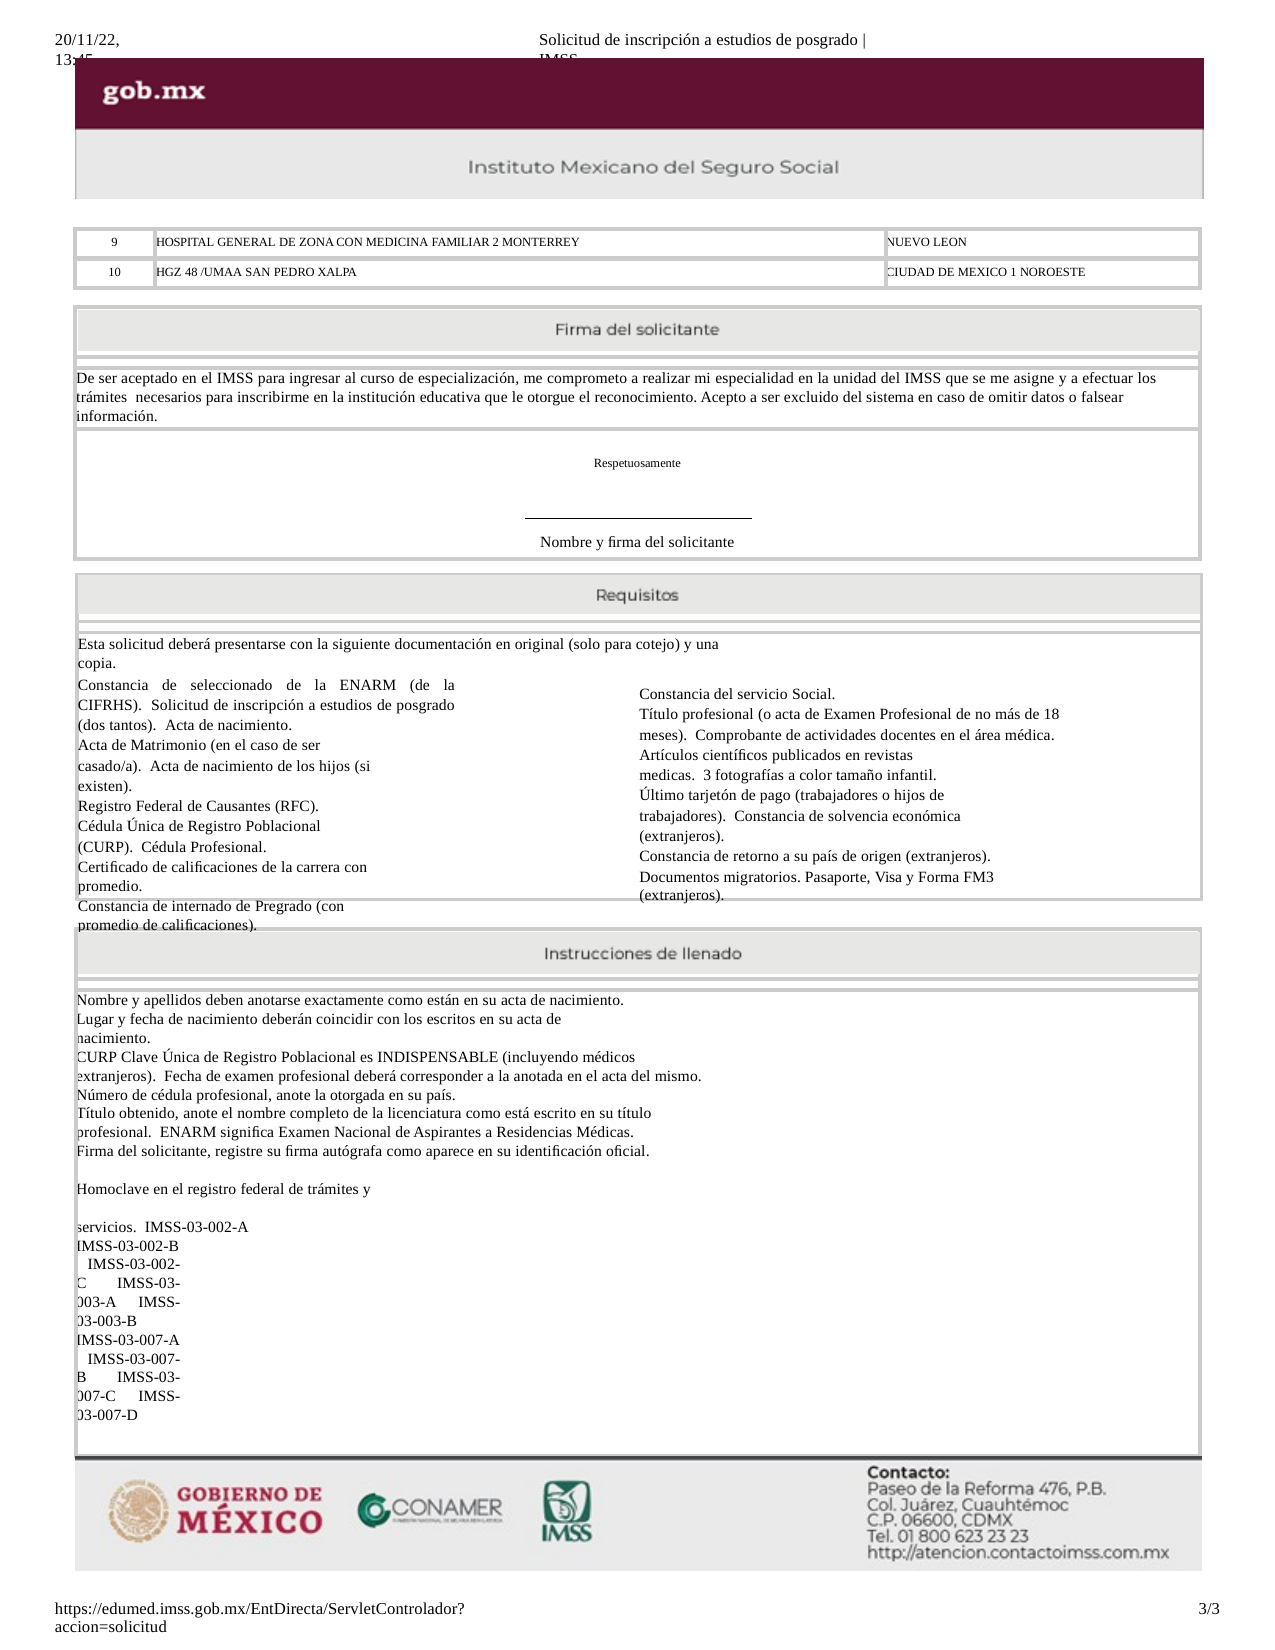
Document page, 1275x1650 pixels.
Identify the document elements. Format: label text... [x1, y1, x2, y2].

table_header 9 [77, 231, 153, 256]
footer https://edumed.imss.gob.mx/EntDirecta/ServletControlador?accion=solicitud [53, 1599, 573, 1650]
table_cell 10 [77, 261, 153, 286]
table_cell CIUDAD DE MEXICO 1 NOROESTE [888, 261, 1198, 286]
text_box 20/11/22, 13:45 [53, 27, 163, 70]
picture [75, 1456, 1202, 1571]
text_box Constancia de seleccionado de la ENARM (de la CIFRHS). Solicitud de inscripción a estudios de posgrado (dos tantos). Acta de nacimiento. Acta de Matrimonio (en el caso de ser casado/a). Acta de nacimiento de los hijos (si existen). Registro Federal de Causantes (RFC). Cédula Única de Registro Poblacional (CURP). Cédula Profesional. Certiﬁcado de caliﬁcaciones de la carrera con promedio. Constancia de internado de Pregrado (con promedio de caliﬁcaciones). [75, 908, 523, 933]
text_box Solicitud de inscripción a estudios de posgrado | IMSS [537, 27, 906, 56]
picture [75, 58, 1204, 200]
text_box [75, 572, 1204, 902]
table_header HOSPITAL GENERAL DE ZONA CON MEDICINA FAMILIAR 2 MONTERREY [157, 231, 884, 256]
table_cell HGZ 48 /UMAA SAN PEDRO XALPA [157, 261, 884, 286]
table_cell Respetuosamente Nombre y ﬁrma del solicitante [77, 431, 1198, 557]
picture [78, 932, 1201, 974]
table_header NUEVO LEON [888, 231, 1198, 256]
picture [78, 309, 1201, 351]
table_cell [78, 982, 1198, 988]
table_cell [77, 359, 1198, 366]
table_cell Nombre y apellidos deben anotarse exactamente como están en su acta de nacimiento. Lugar y fecha de nacimiento deberán coincidir con los escritos en su acta de nacimiento. CURP Clave Única de Registro Poblacional es INDISPENSABLE (incluyendo médicos extranjeros). Fecha de examen profesional deberá corresponder a la anotada en el acta del mismo. Número de cédula profesional, anote la otorgada en su país. Título obtenido, anote el nombre completo de la licenciatura como está escrito en su título profesional. ENARM signiﬁca Examen Nacional de Aspirantes a Residencias Médicas. Firma del solicitante, registre su ﬁrma autógrafa como aparece en su identiﬁcación oﬁcial. Homoclave en el registro federal de trámites y servicios. IMSS-03-002-A IMSS-03-002-B IMSS-03-002-C IMSS-03-003-A IMSS-03-003-B IMSS-03-007-A IMSS-03-007-B IMSS-03-007-C IMSS-03-007-D [78, 992, 1198, 1454]
slide_number 1/3 [1192, 1599, 1229, 1650]
table_cell De ser aceptado en el IMSS para ingresar al curso de especialización, me comprometo a realizar mi especialidad en la unidad del IMSS que se me asigne y a efectuar los trámites necesarios para inscribirme en la institución educativa que le otorgue el reconocimiento. Acepto a ser excluido del sistema en caso de omitir datos o falsear información. [77, 370, 1198, 427]
